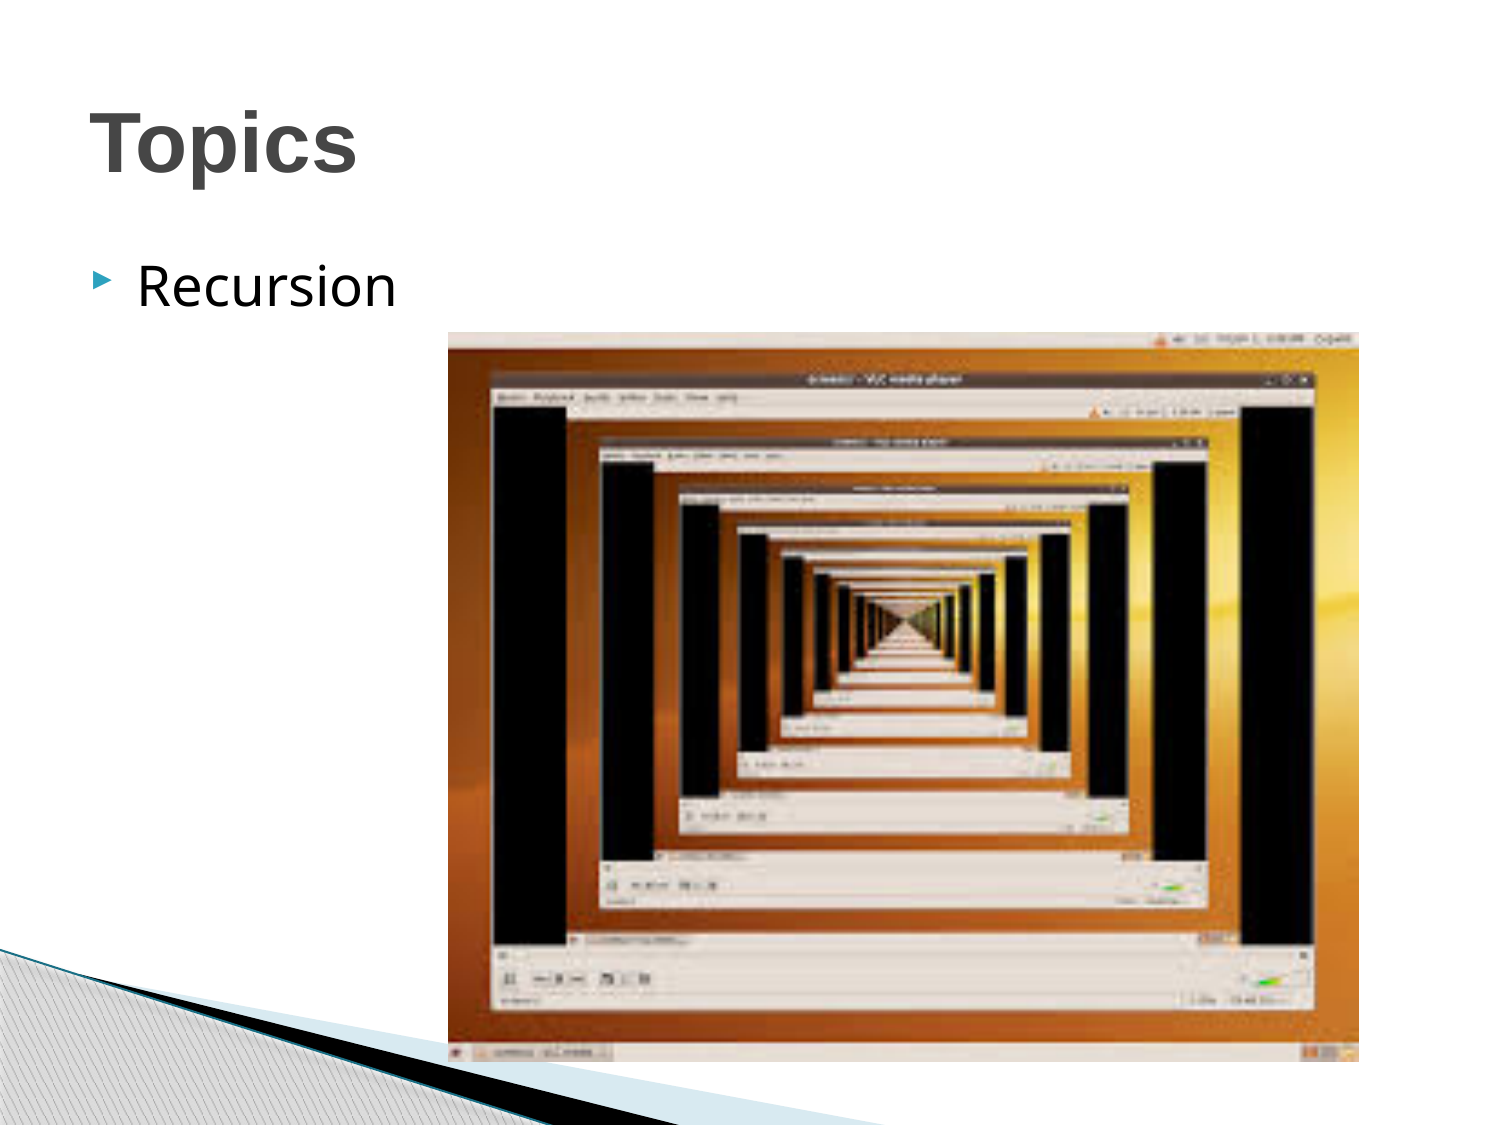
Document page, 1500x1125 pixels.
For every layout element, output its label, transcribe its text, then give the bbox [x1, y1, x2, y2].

picture [448, 332, 1359, 1062]
list Recursion [75, 243, 1425, 986]
title Topics [75, 45, 1425, 233]
